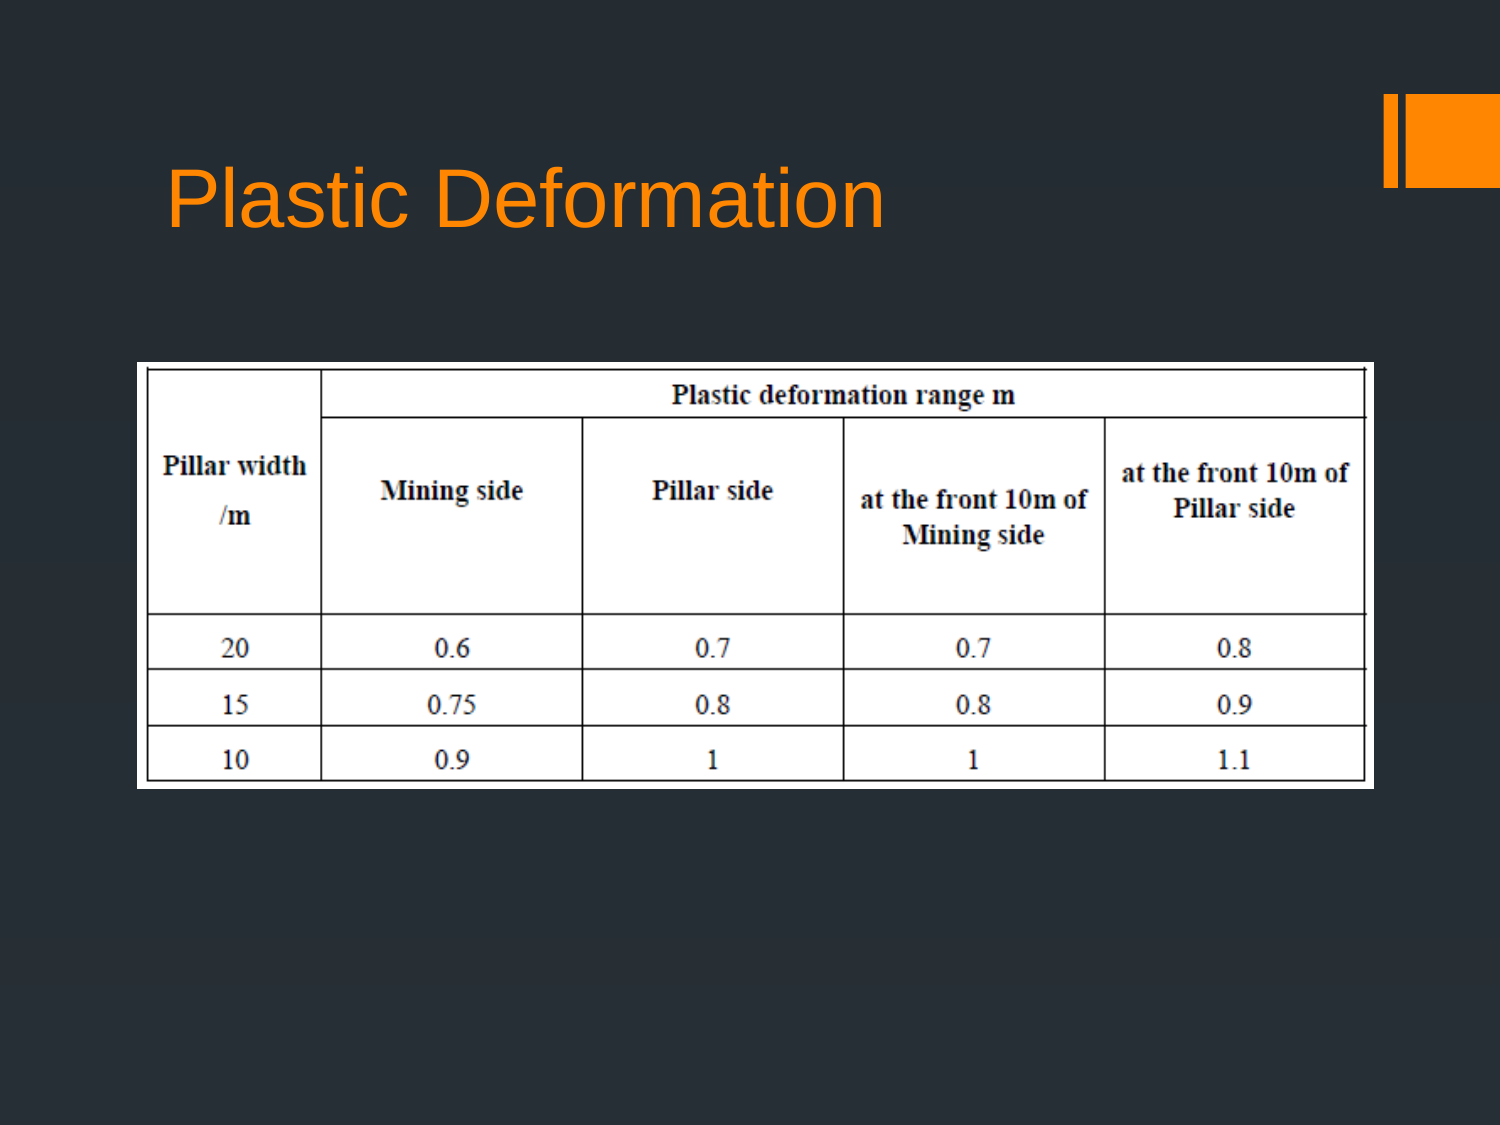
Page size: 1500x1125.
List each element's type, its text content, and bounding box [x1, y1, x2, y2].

picture [136, 361, 1374, 789]
title Plastic Deformation [150, 62, 1350, 252]
